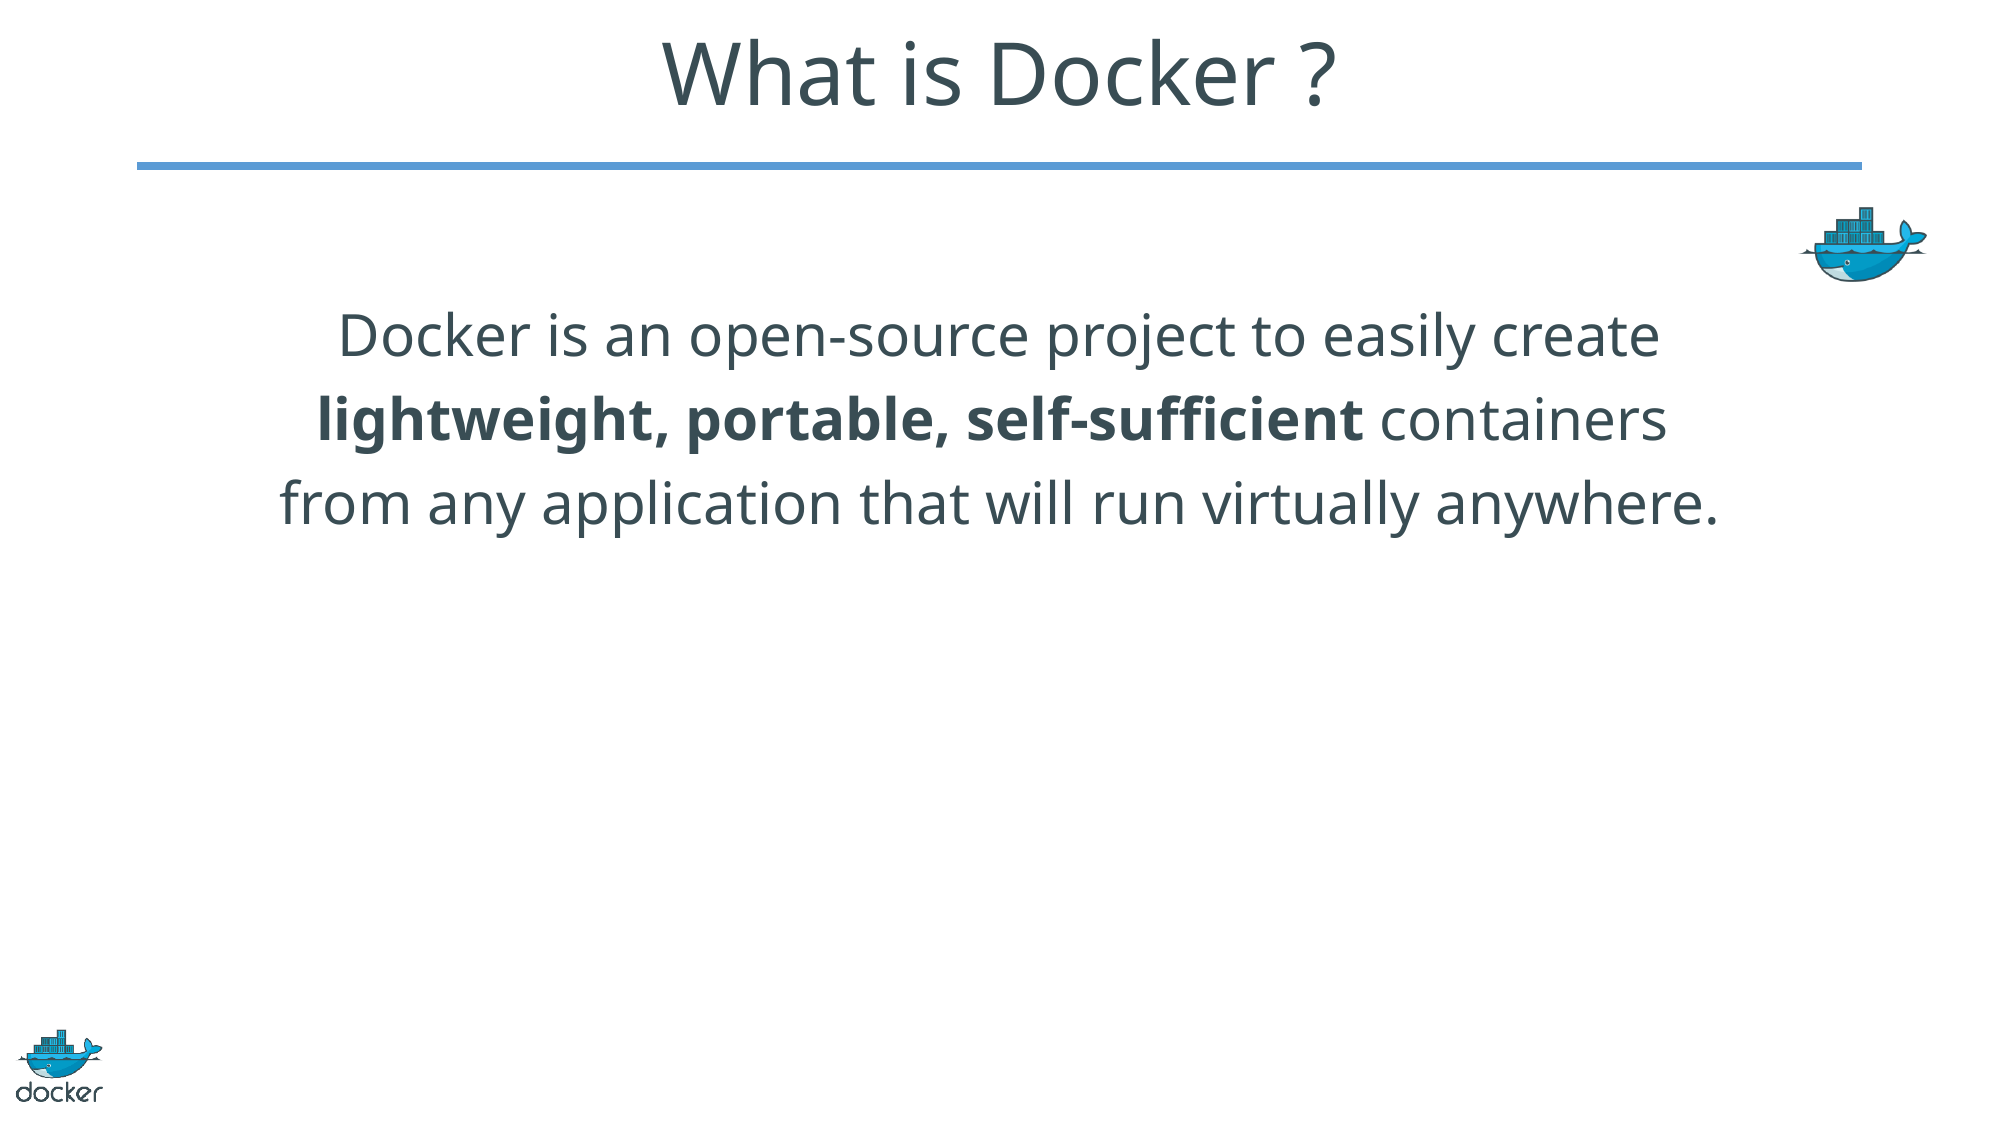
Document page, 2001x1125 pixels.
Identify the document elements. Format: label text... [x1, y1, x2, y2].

title What is Docker ? [137, 22, 1863, 133]
picture [0, 1010, 131, 1121]
picture [1798, 207, 1927, 282]
text_box [136, 380, 1143, 460]
list Docker is an open-source project to easily create lightweight, portable, self-sufficient containers from any application that will run virtually anywhere. [137, 207, 1863, 1014]
